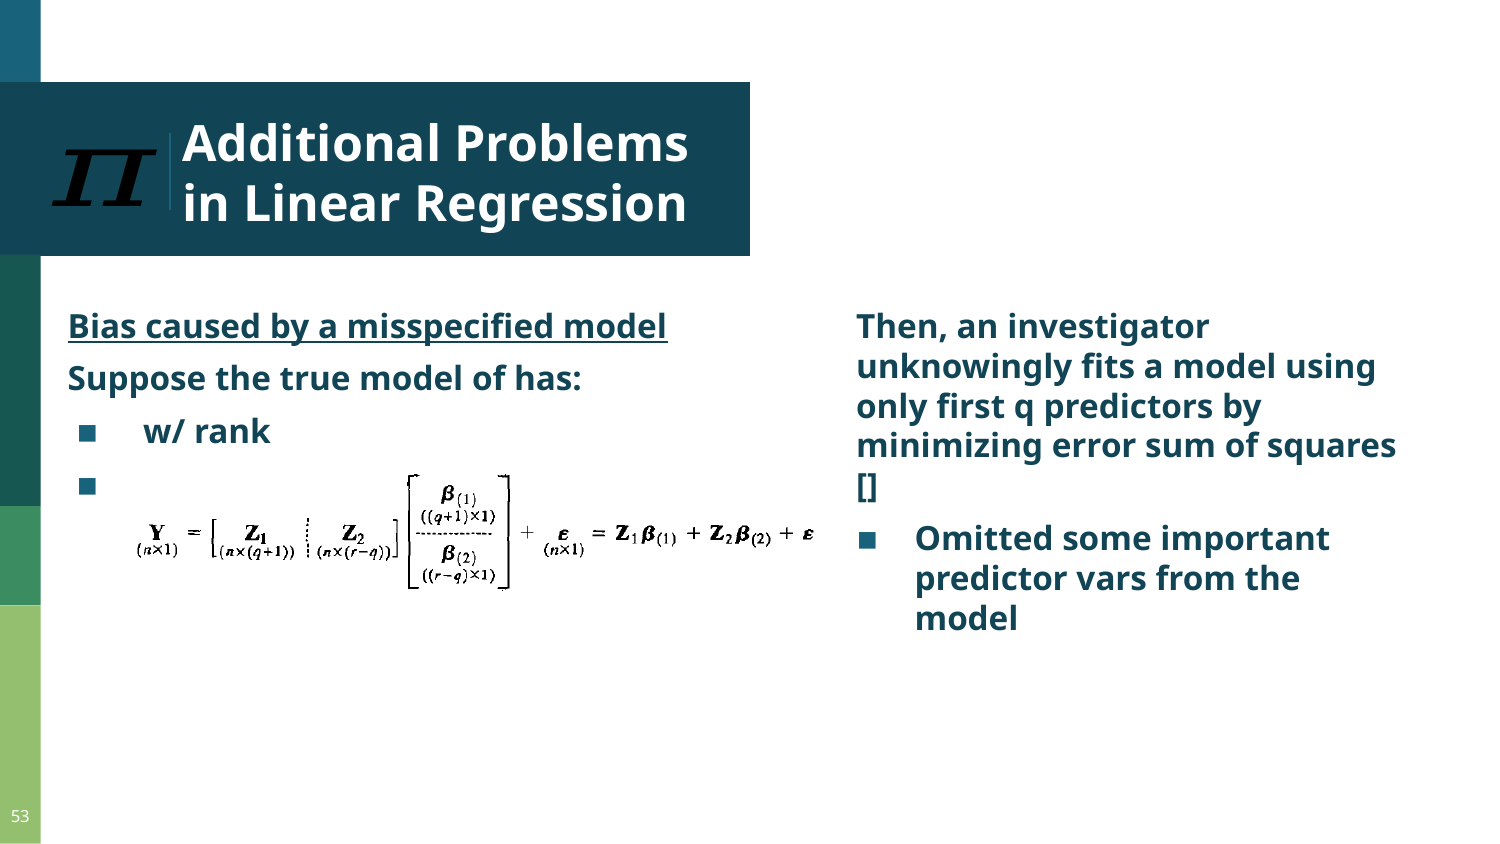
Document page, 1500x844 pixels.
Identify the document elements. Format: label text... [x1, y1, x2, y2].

title Additional Problems in Linear Regression [167, 87, 750, 256]
picture [130, 466, 823, 598]
slide_number 53 [0, 790, 49, 844]
